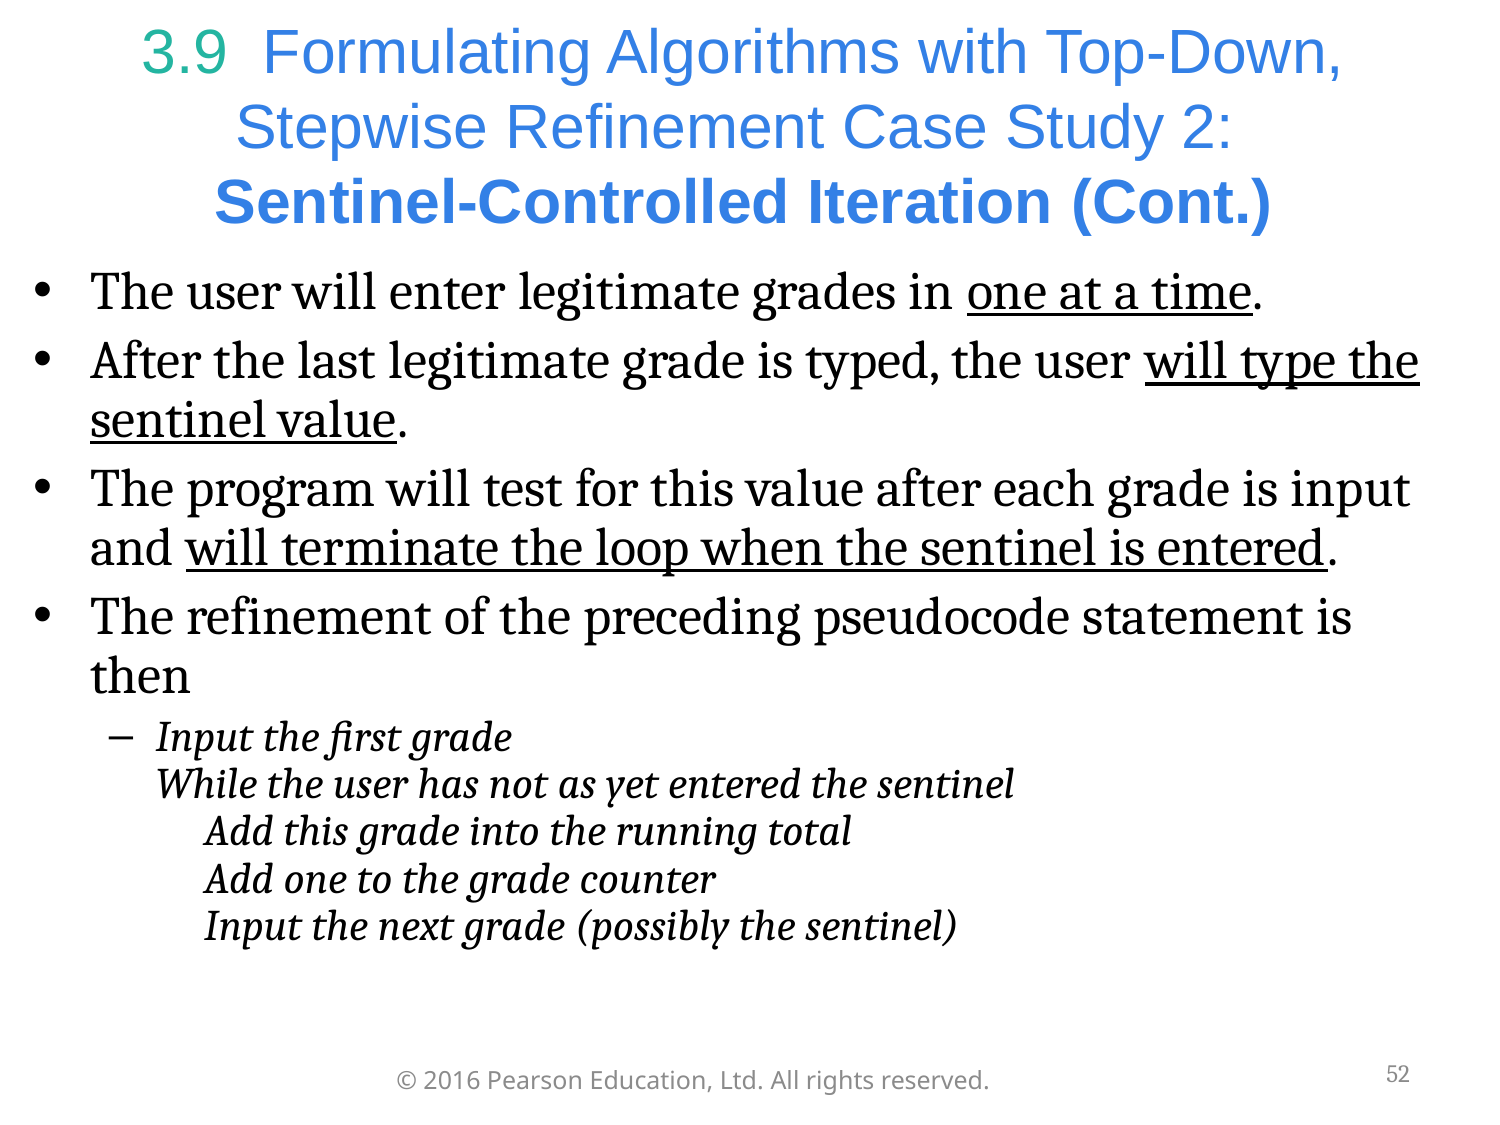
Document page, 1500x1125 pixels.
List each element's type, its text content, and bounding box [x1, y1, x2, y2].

title 3.9 Formulating Algorithms with Top-Down, Stepwise Refinement Case Study 2: Sentinel-Controlled Iteration (Cont.) [12, 29, 1475, 218]
footer © 2016 Pearson Education, Ltd. All rights reserved. [287, 1050, 1100, 1110]
slide_number 52 [1074, 1042, 1425, 1103]
list The user will enter legitimate grades in one at a time. After the last legitimate grade is typed, the user will type the sentinel value. The program will test for this value after each grade is input and will terminate the loop when the sentinel is entered. The refinement of the preceding pseudocode statement is then Input the first grade While the user has not as yet entered the sentinel Add this grade into the running total Add one to the grade counter Input the next grade (possibly the sentinel) [18, 255, 1475, 1088]
